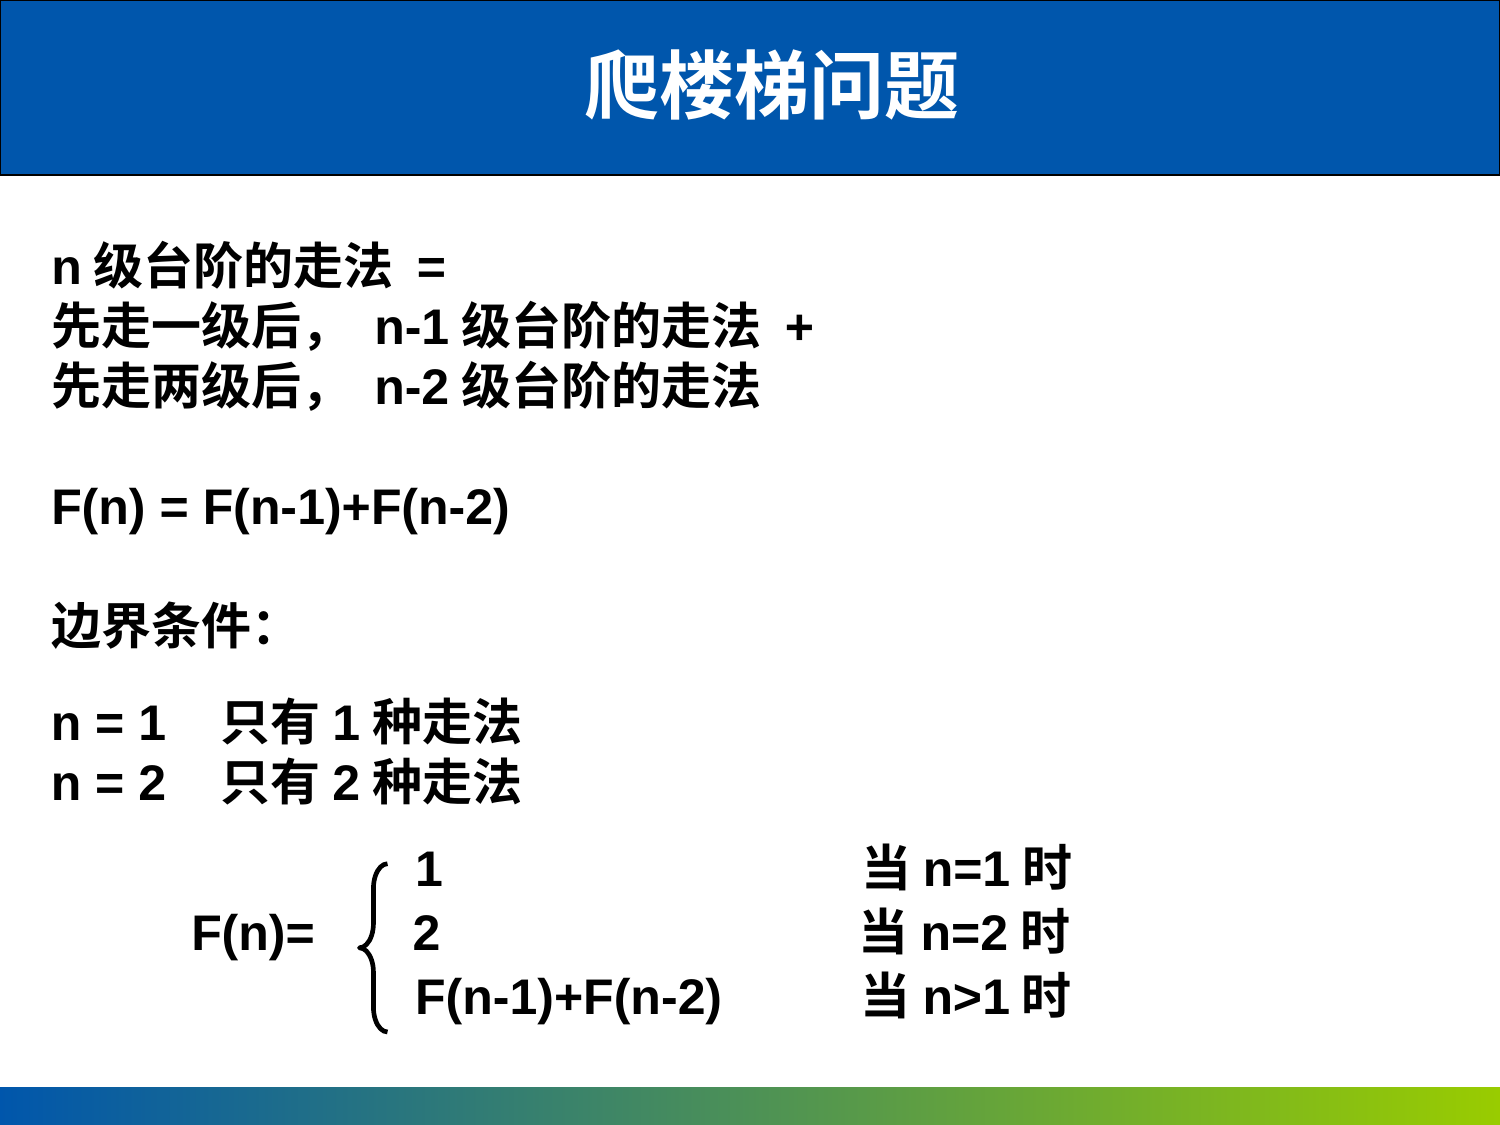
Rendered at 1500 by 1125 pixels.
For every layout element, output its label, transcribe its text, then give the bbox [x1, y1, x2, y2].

text_box 爬楼梯问题 [465, 31, 1080, 136]
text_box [162, 835, 1438, 1115]
text_box n = 1 只有1种走法 n = 2 只有2种走法 [36, 682, 571, 818]
text_box n级台阶的走法 = 先走一级后， n-1级台阶的走法 + 先走两级后， n-2级台阶的走法 F(n) = F(n-1)+F(n-2) 边界条件： [36, 226, 1441, 662]
